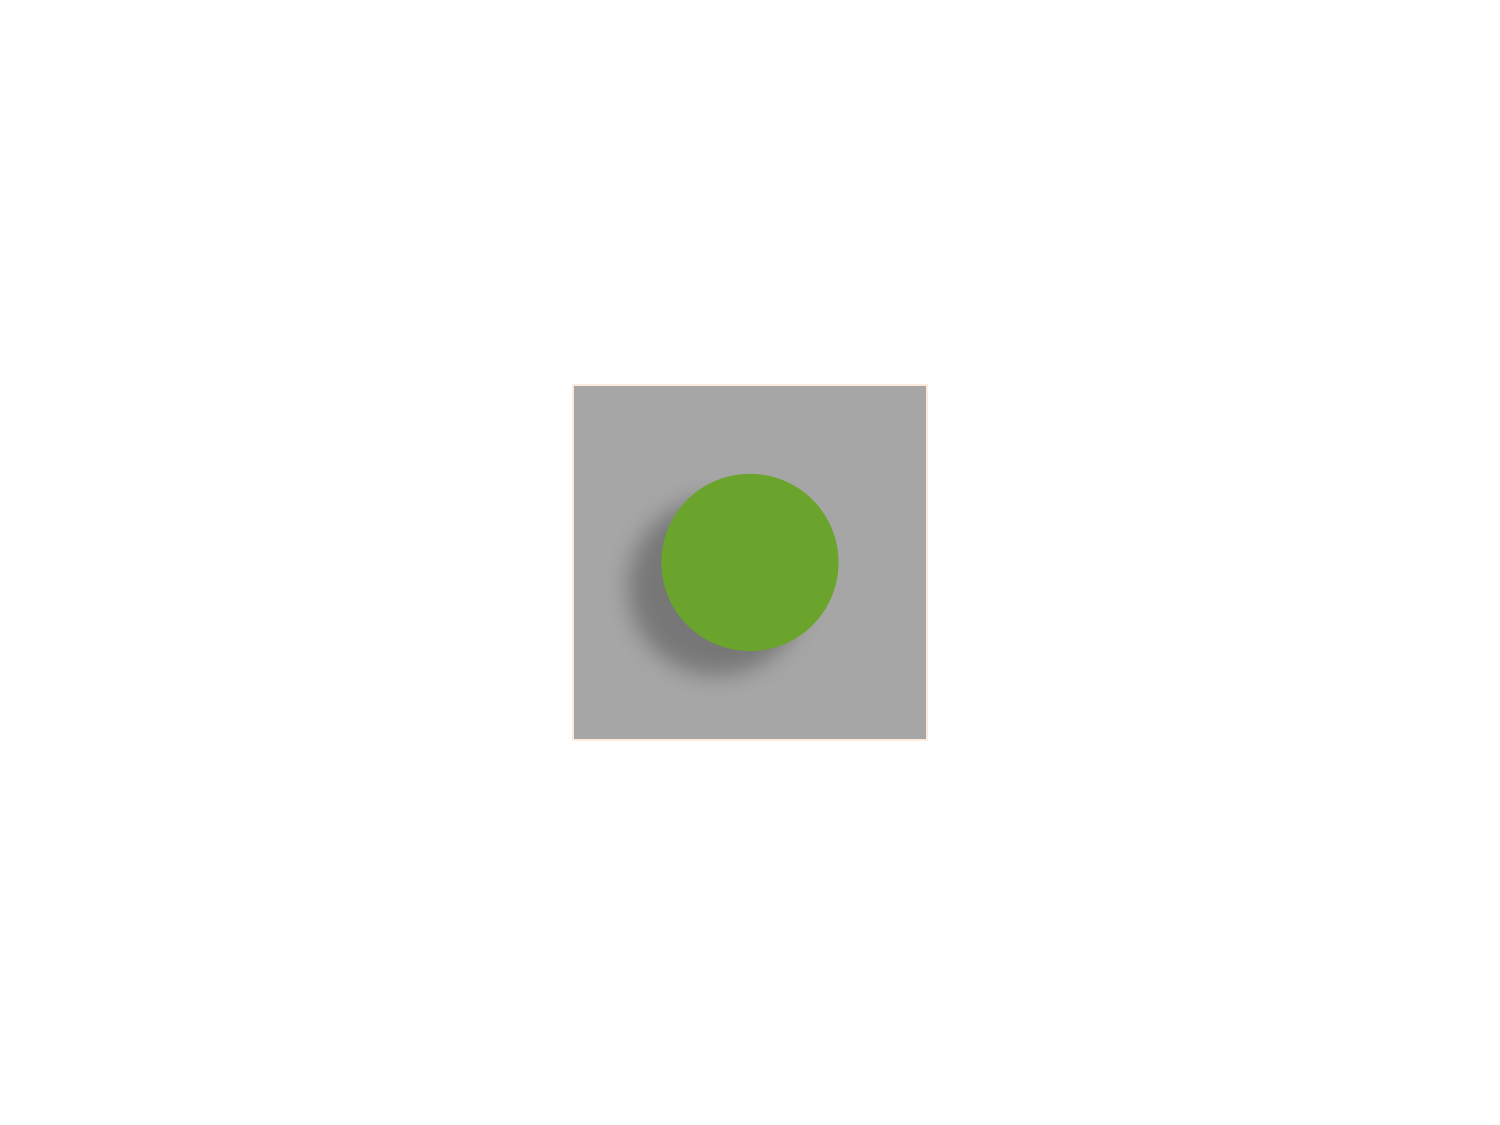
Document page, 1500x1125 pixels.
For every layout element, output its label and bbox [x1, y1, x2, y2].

text_box [571, 383, 929, 742]
text_box [659, 471, 841, 654]
